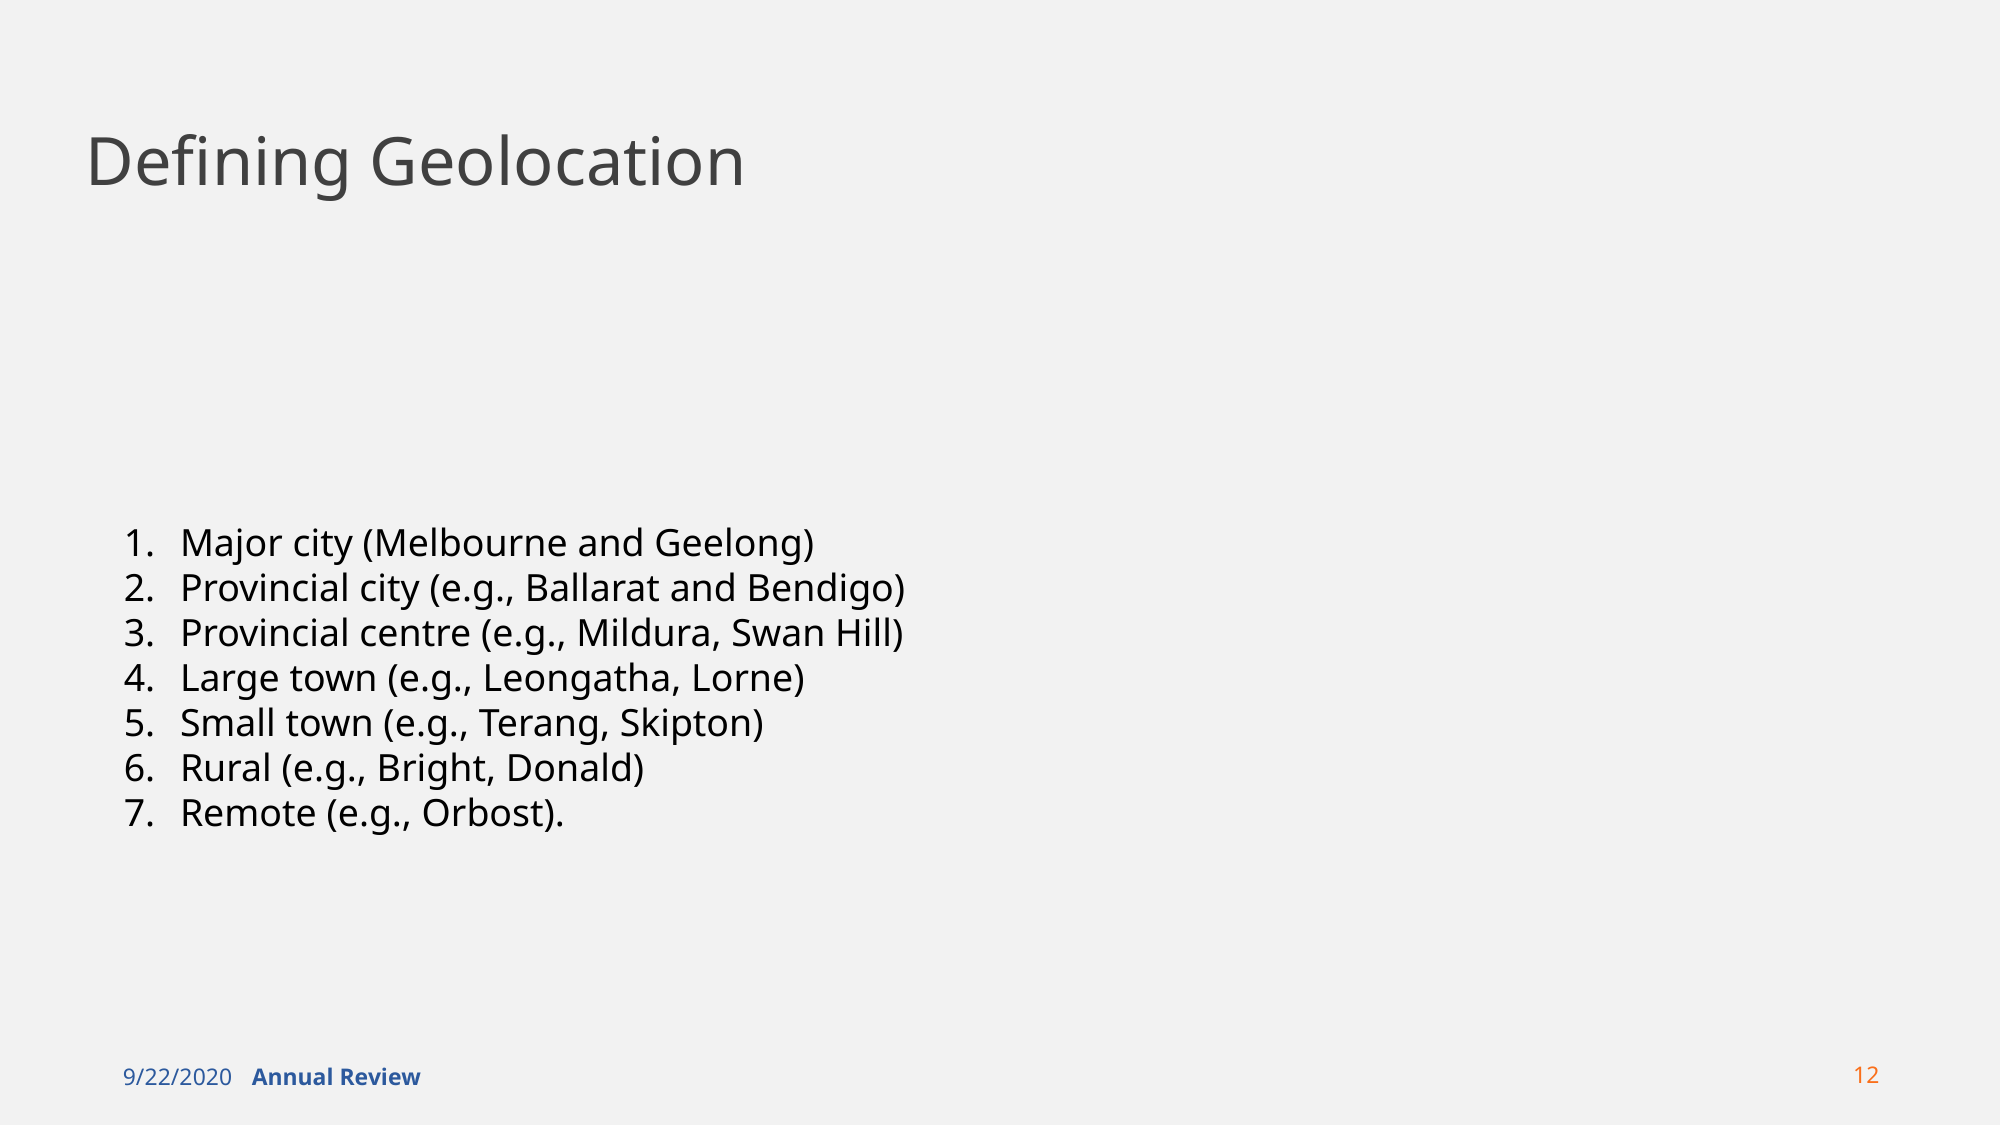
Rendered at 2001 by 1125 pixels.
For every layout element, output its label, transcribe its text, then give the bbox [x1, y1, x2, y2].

text_box Major city (Melbourne and Geelong) Provincial city (e.g., Ballarat and Bendigo) Provincial centre (e.g., Mildura, Swan Hill) Large town (e.g., Leongatha, Lorne) Small town (e.g., Terang, Skipton) Rural (e.g., Bright, Donald) Remote (e.g., Orbost). [109, 511, 1823, 842]
title Defining Geolocation [70, 106, 1932, 222]
